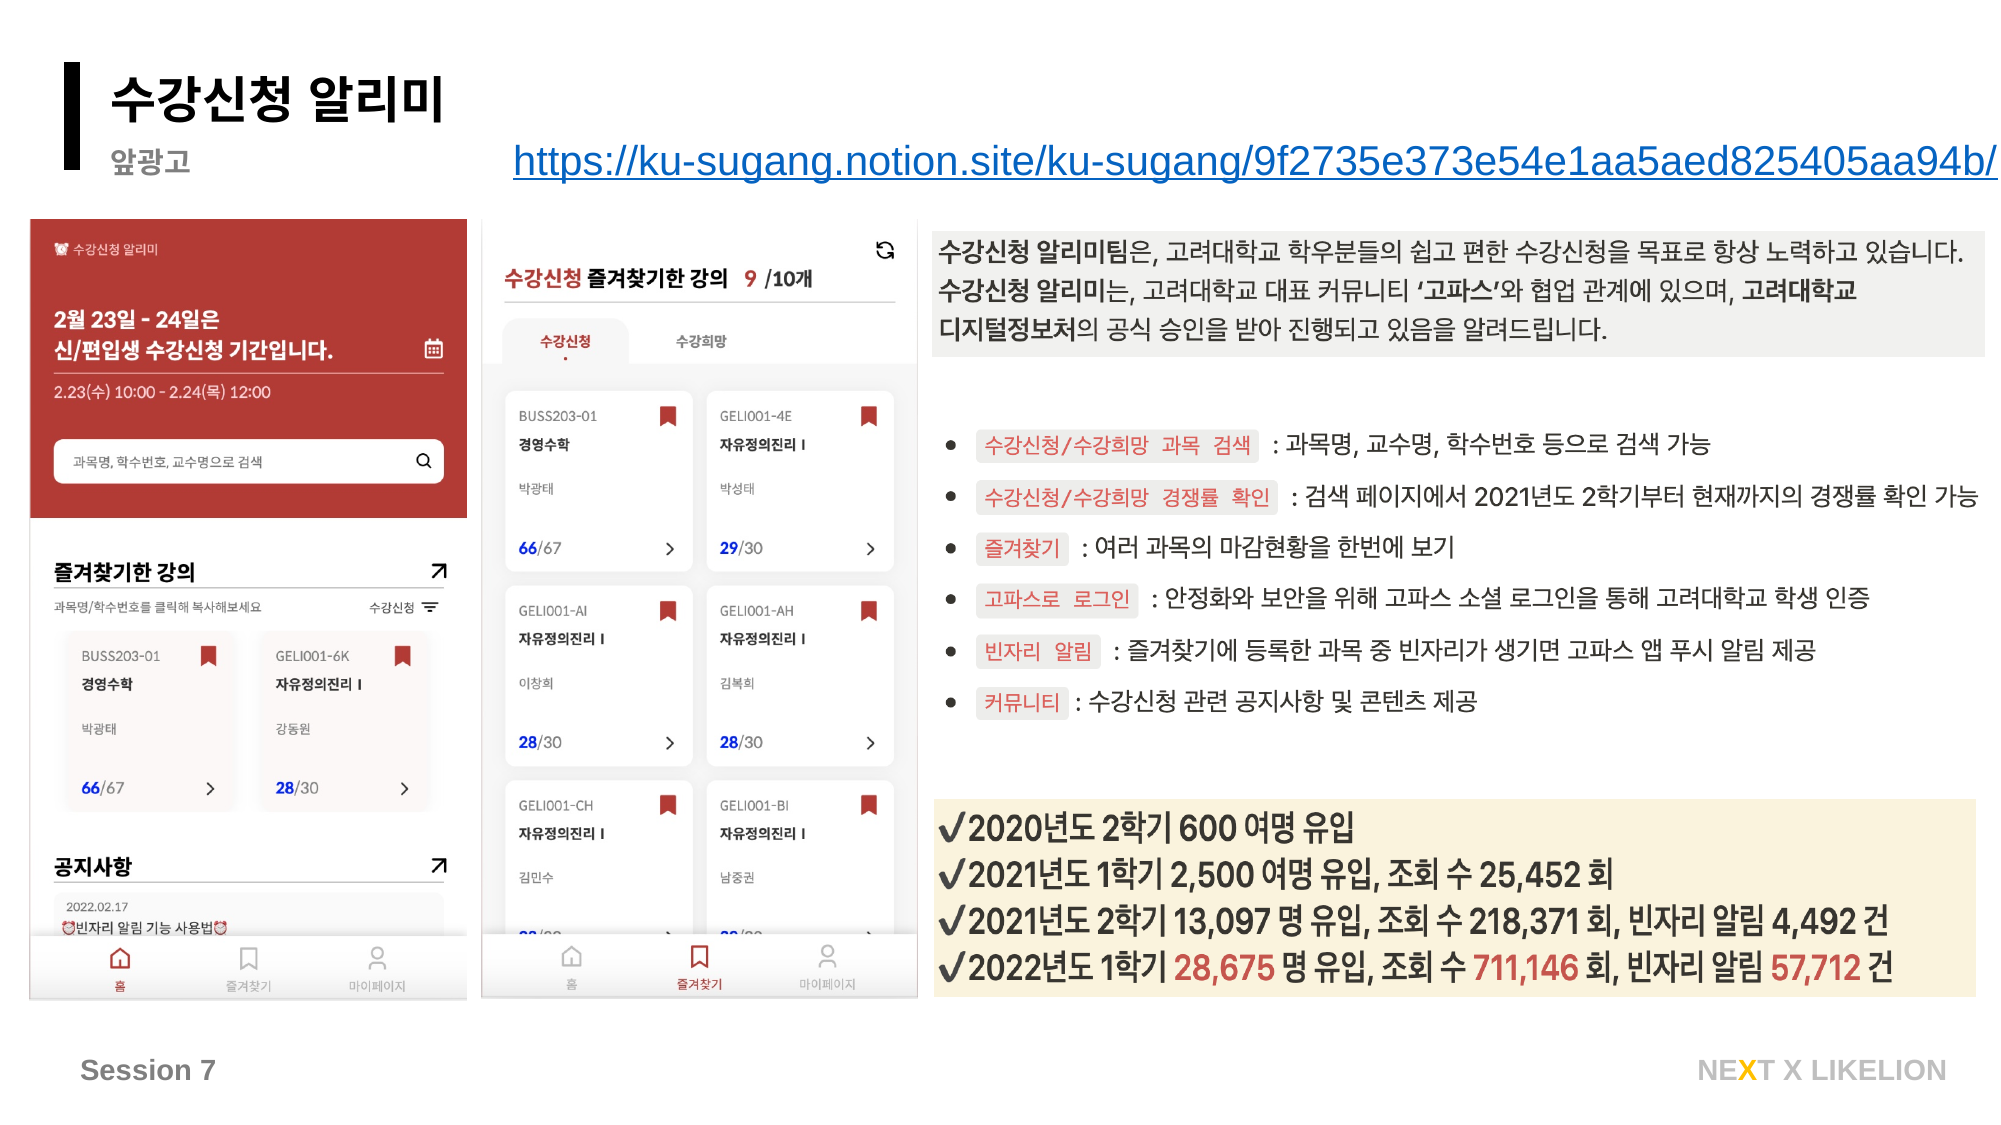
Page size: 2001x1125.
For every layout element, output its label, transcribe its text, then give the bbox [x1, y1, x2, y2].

picture [932, 230, 1985, 358]
text_box Session 7 [65, 1044, 237, 1095]
picture [480, 219, 2001, 999]
text_box 앞광고 [95, 137, 387, 188]
text_box NEXT X LIKELION [1682, 1044, 1965, 1095]
picture [29, 219, 467, 1001]
text_box https://ku-sugang.notion.site/ku-sugang/9f2735e373e54e1aa5aed825405aa94b/ [498, 126, 2000, 192]
text_box 수강신청 알리미 [95, 61, 498, 137]
text_box [64, 63, 80, 170]
picture [925, 771, 1994, 1017]
